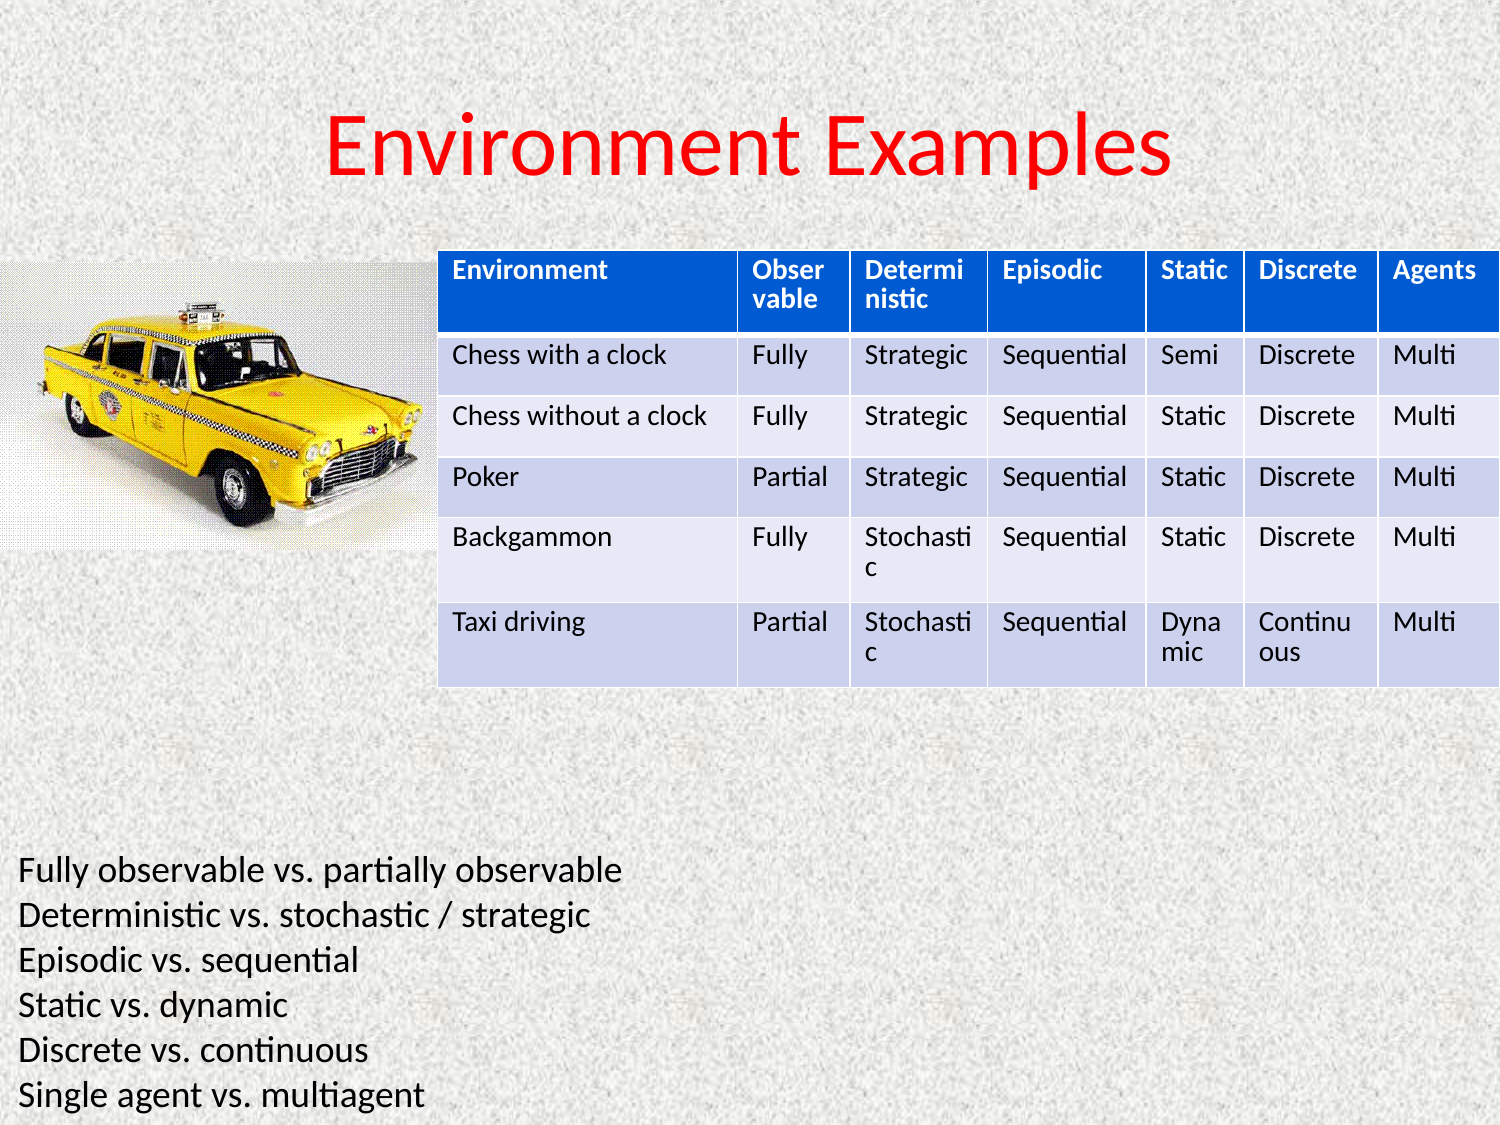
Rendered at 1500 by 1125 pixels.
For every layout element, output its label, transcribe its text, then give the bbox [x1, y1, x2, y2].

table_cell Multi [1379, 518, 1499, 602]
table_cell Discrete [1245, 397, 1377, 456]
table_cell Fully [738, 338, 849, 395]
title Environment Examples [75, 45, 1425, 233]
table_cell Sequential [988, 603, 1145, 687]
table_header Environment [438, 251, 737, 332]
table_cell Static [1147, 397, 1243, 456]
table_header Discrete [1245, 251, 1377, 332]
table_header Static [1147, 251, 1243, 332]
table_cell Sequential [988, 518, 1145, 602]
table_cell Multi [1379, 397, 1499, 456]
table_cell Backgammon [438, 518, 737, 602]
table_cell Strategic [851, 397, 987, 456]
text_box Fully observable vs. partially observable Deterministic vs. stochastic / strategic Episodic vs. sequential Static vs. dynamic Discrete vs. continuous Single agent vs. multiagent [3, 837, 647, 1122]
table_cell Chess without a clock [454, 397, 737, 456]
table_cell Fully [738, 518, 849, 602]
table_cell Sequential [988, 338, 1145, 395]
table_cell Chess with a clock [454, 338, 737, 395]
table_cell Discrete [1245, 518, 1377, 602]
table_cell Discrete [1245, 458, 1377, 517]
table_header Episodic [988, 251, 1145, 332]
table_cell Continuous [1245, 603, 1377, 687]
table_cell Discrete [1245, 338, 1377, 395]
table_cell Static [1147, 458, 1243, 517]
table_cell Multi [1379, 603, 1499, 687]
table_cell Fully [738, 397, 849, 456]
table_cell Strategic [851, 458, 987, 517]
table_header Observable [738, 251, 849, 332]
table_header Deterministic [851, 251, 987, 332]
table_cell Stochastic [851, 518, 987, 602]
table_cell Semi [1147, 338, 1243, 395]
table_cell Sequential [988, 458, 1145, 517]
table_cell Strategic [851, 338, 987, 395]
picture [0, 0, 1500, 1125]
table_cell Dynamic [1147, 603, 1243, 687]
table_cell Multi [1379, 338, 1499, 395]
table_cell Sequential [988, 397, 1145, 456]
table_cell Poker [454, 458, 737, 517]
table_header Agents [1379, 251, 1499, 332]
table_cell Partial [738, 603, 849, 687]
table_cell Partial [738, 458, 849, 517]
table_cell Taxi driving [438, 603, 737, 687]
table_cell Multi [1379, 458, 1499, 517]
table_cell Stochastic [851, 603, 987, 687]
table_cell Static [1147, 518, 1243, 602]
